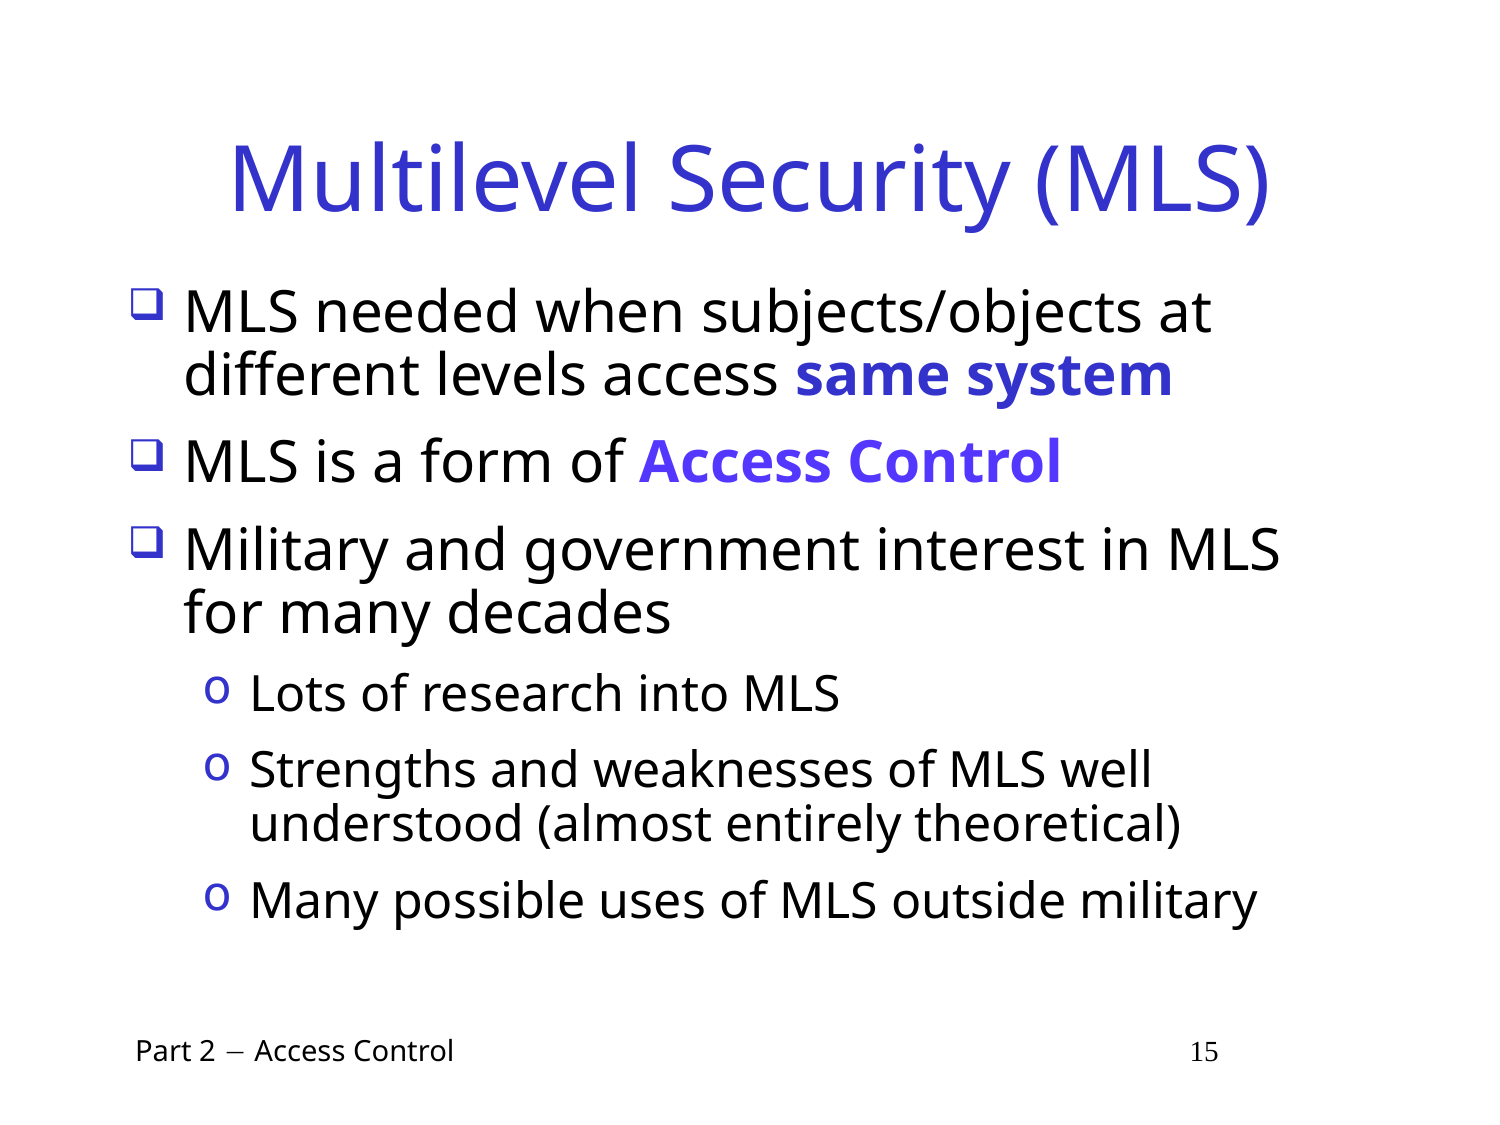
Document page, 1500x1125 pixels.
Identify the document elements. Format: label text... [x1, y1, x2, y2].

footer Part 2  Access Control 15 [112, 1024, 1401, 1101]
list MLS needed when subjects/objects at different levels access same system MLS is a form of Access Control Military and government interest in MLS for many decades Lots of research into MLS Strengths and weaknesses of MLS well understood (almost entirely theoretical) Many possible uses of MLS outside military [112, 274, 1388, 988]
title Multilevel Security (MLS) [112, 62, 1388, 274]
